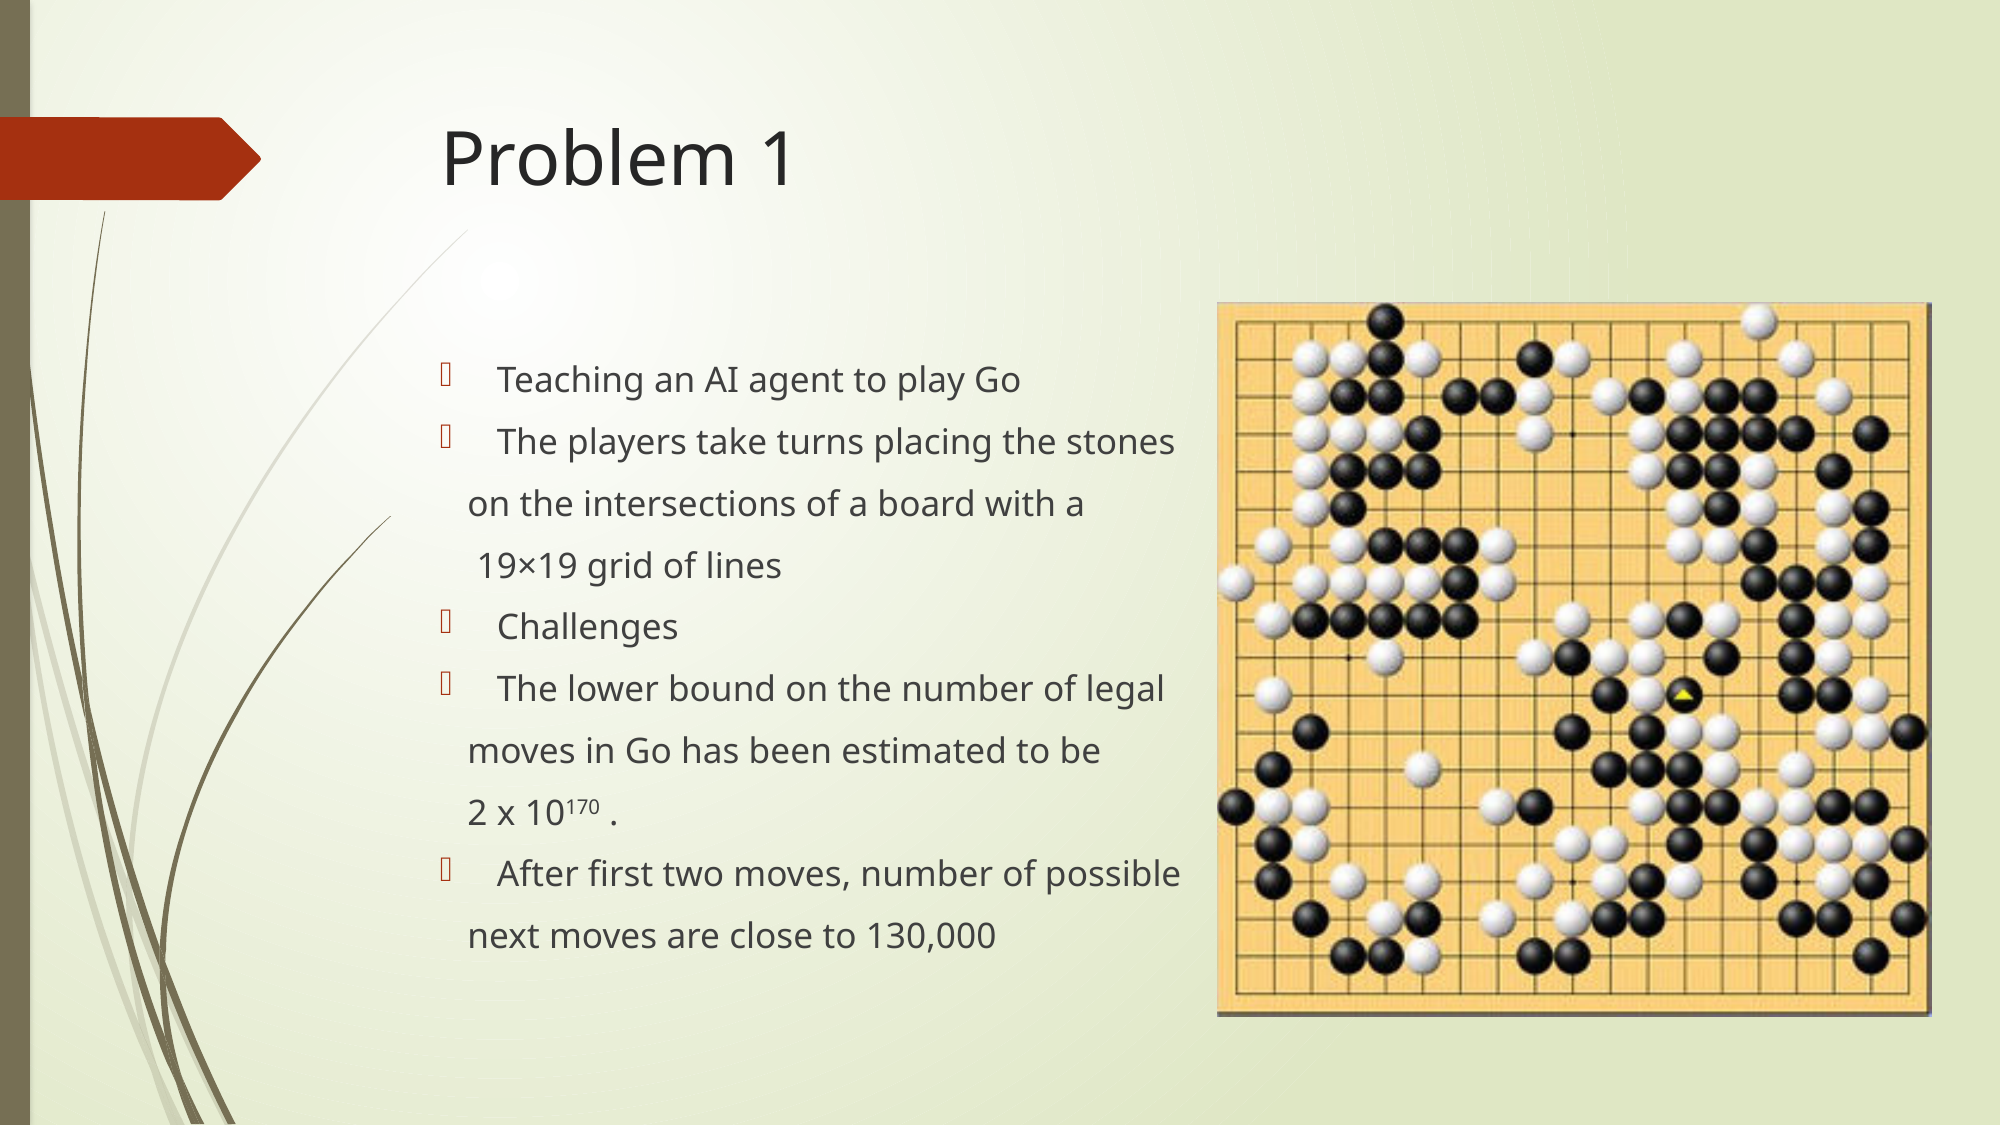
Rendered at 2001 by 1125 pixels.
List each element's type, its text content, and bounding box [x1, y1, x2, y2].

title Problem 1 [425, 102, 1888, 313]
list Teaching an AI agent to play Go The players take turns placing the stones on the intersections of a board with a 19×19 grid of lines Challenges The lower bound on the number of legal moves in Go has been estimated to be 2 x 10170 . After first two moves, number of possible next moves are close to 130,000 [424, 350, 1212, 970]
picture [1217, 302, 1932, 1017]
